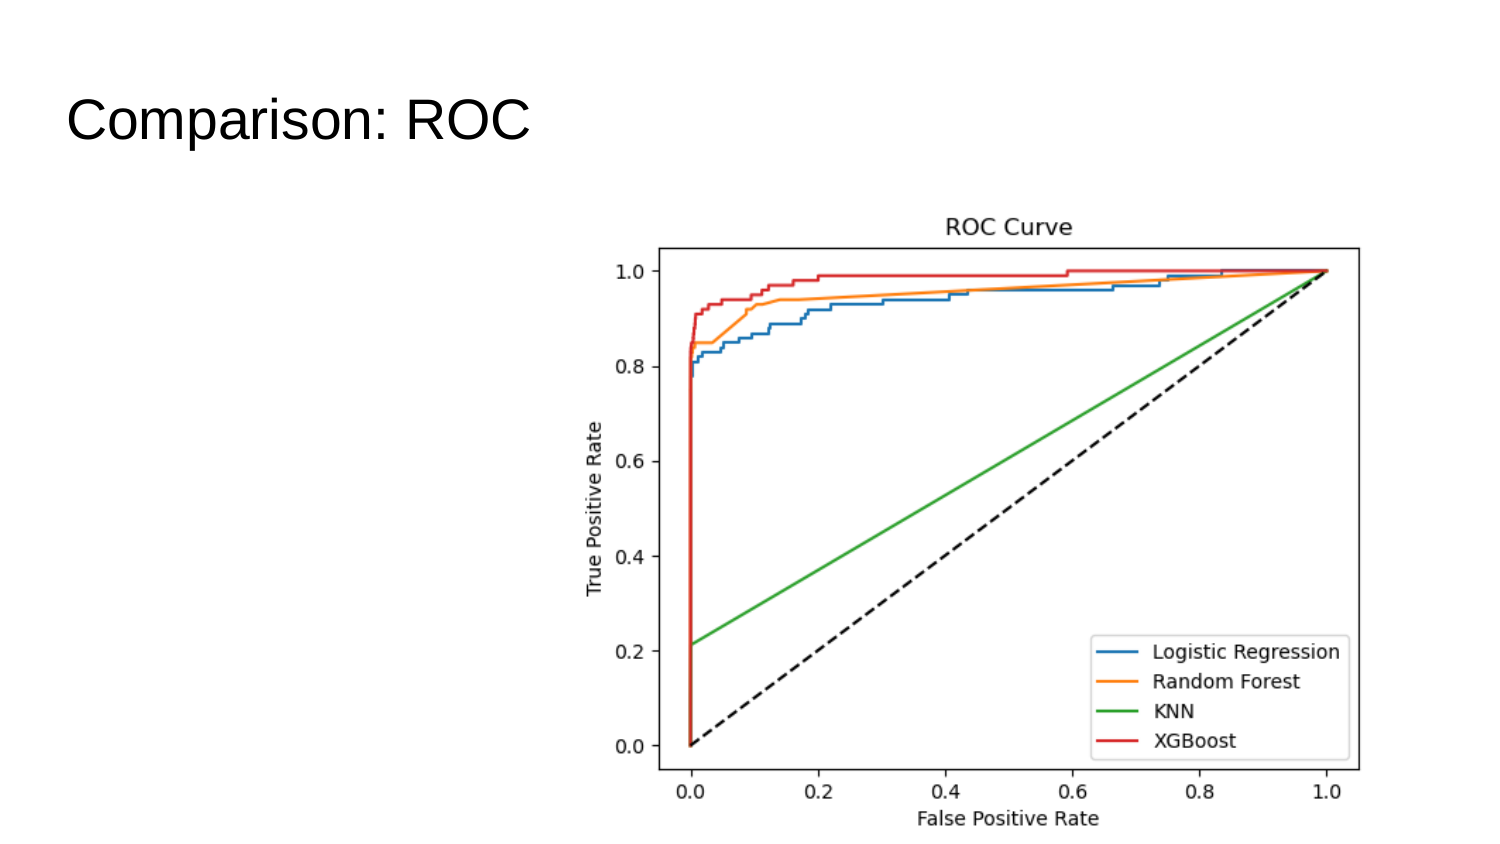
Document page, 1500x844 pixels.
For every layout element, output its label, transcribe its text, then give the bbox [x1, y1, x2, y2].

title Comparison: ROC [51, 72, 1449, 167]
picture [546, 166, 1450, 844]
